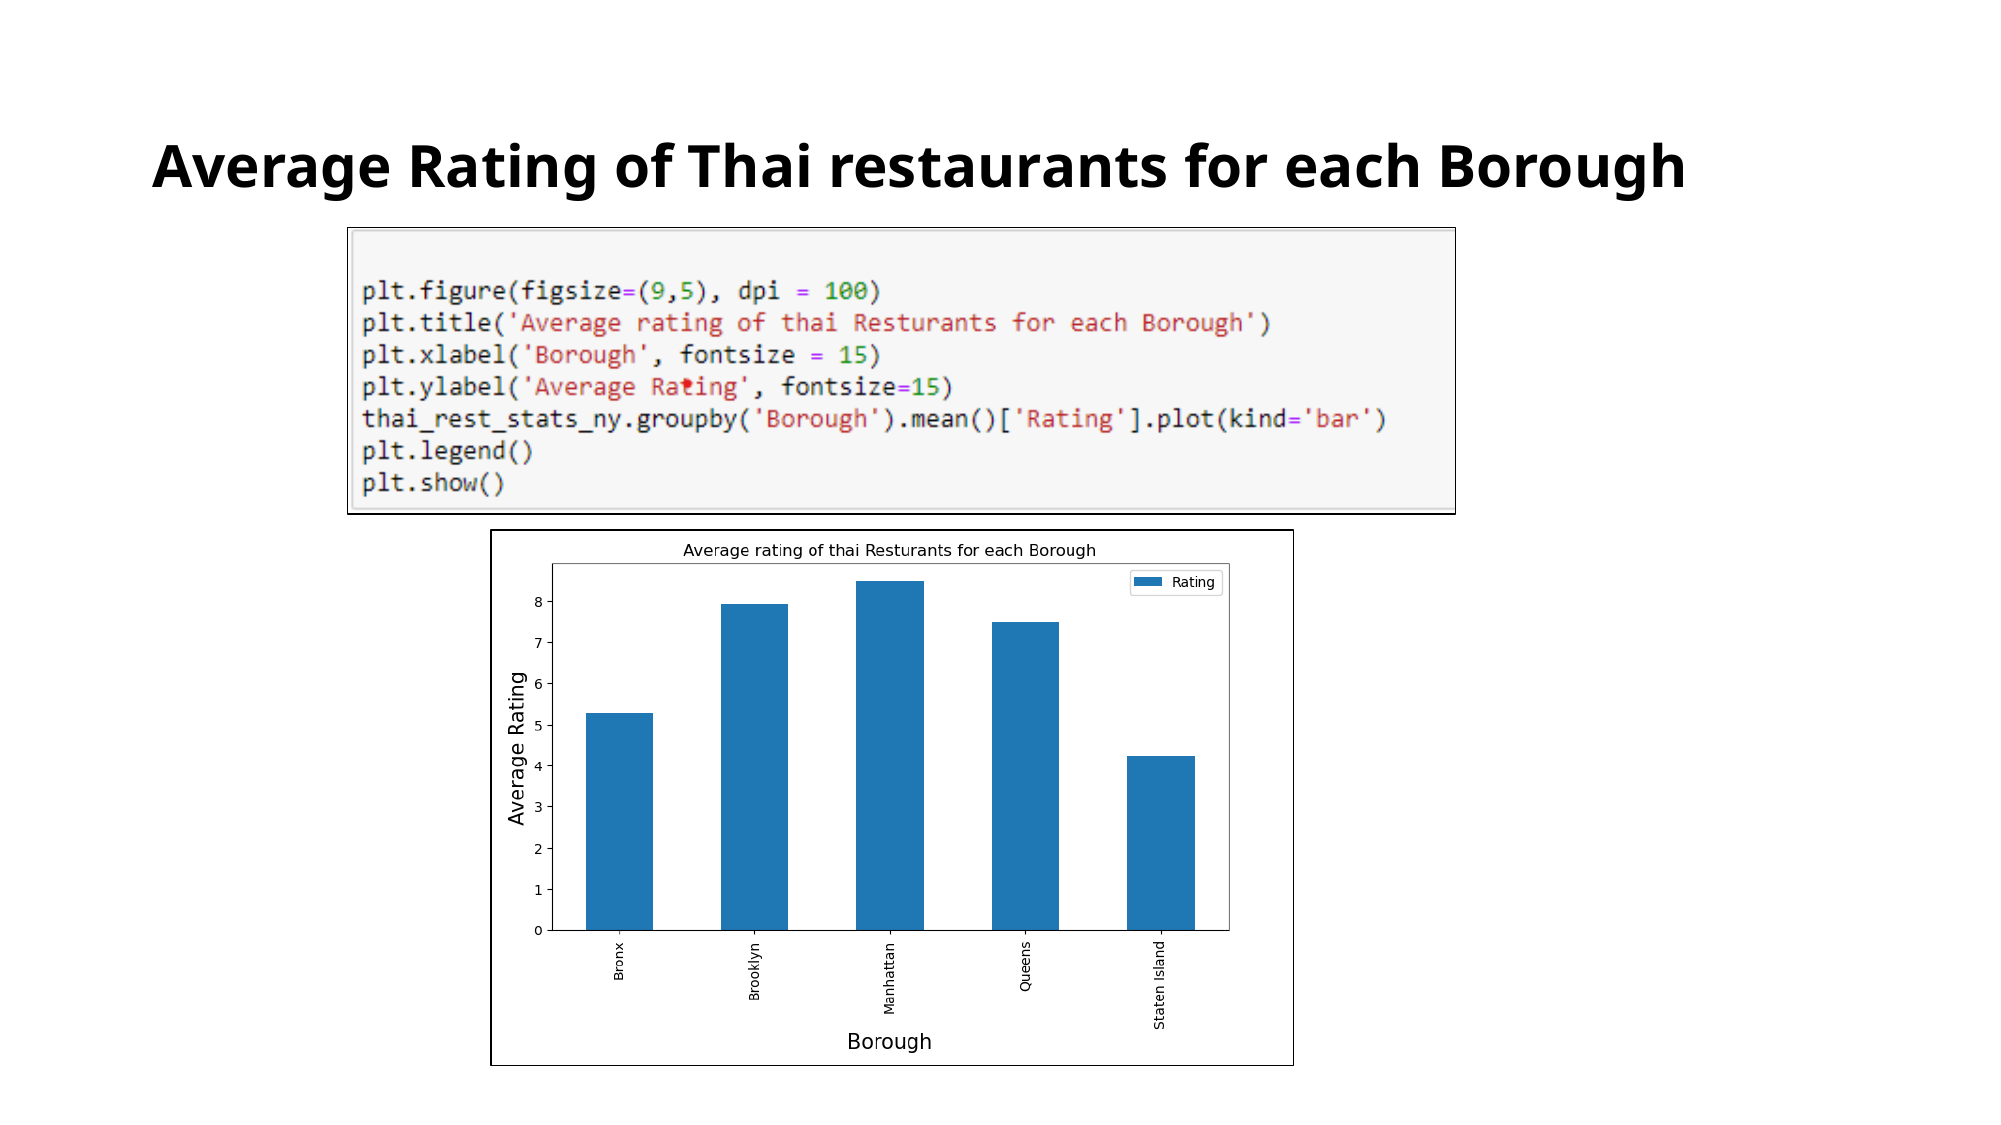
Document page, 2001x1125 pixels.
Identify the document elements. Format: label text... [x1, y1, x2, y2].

picture [491, 530, 1294, 1066]
title Average Rating of Thai restaurants for each Borough [137, 59, 1863, 278]
picture [348, 228, 1456, 514]
